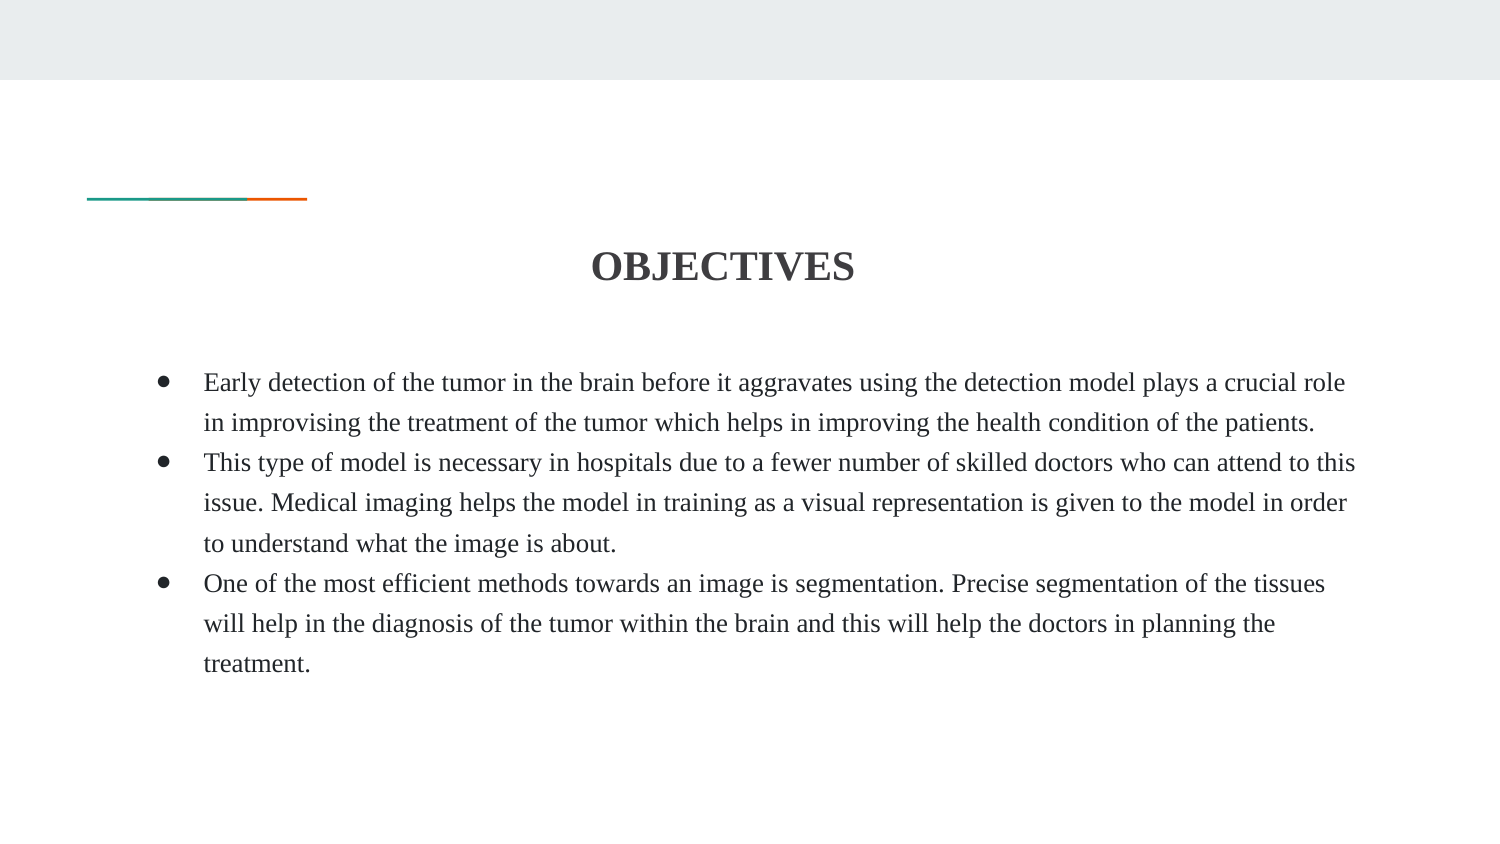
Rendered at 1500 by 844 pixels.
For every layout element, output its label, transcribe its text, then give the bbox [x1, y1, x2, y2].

title OBJECTIVES [119, 216, 1381, 305]
list Early detection of the tumor in the brain before it aggravates using the detection model plays a crucial role in improvising the treatment of the tumor which helps in improving the health condition of the patients. This type of model is necessary in hospitals due to a fewer number of skilled doctors who can attend to this issue. Medical imaging helps the model in training as a visual representation is given to the model in order to understand what the image is about. One of the most efficient methods towards an image is segmentation. Precise segmentation of the tissues will help in the diagnosis of the tumor within the brain and this will help the doctors in planning the treatment. [119, 341, 1381, 712]
